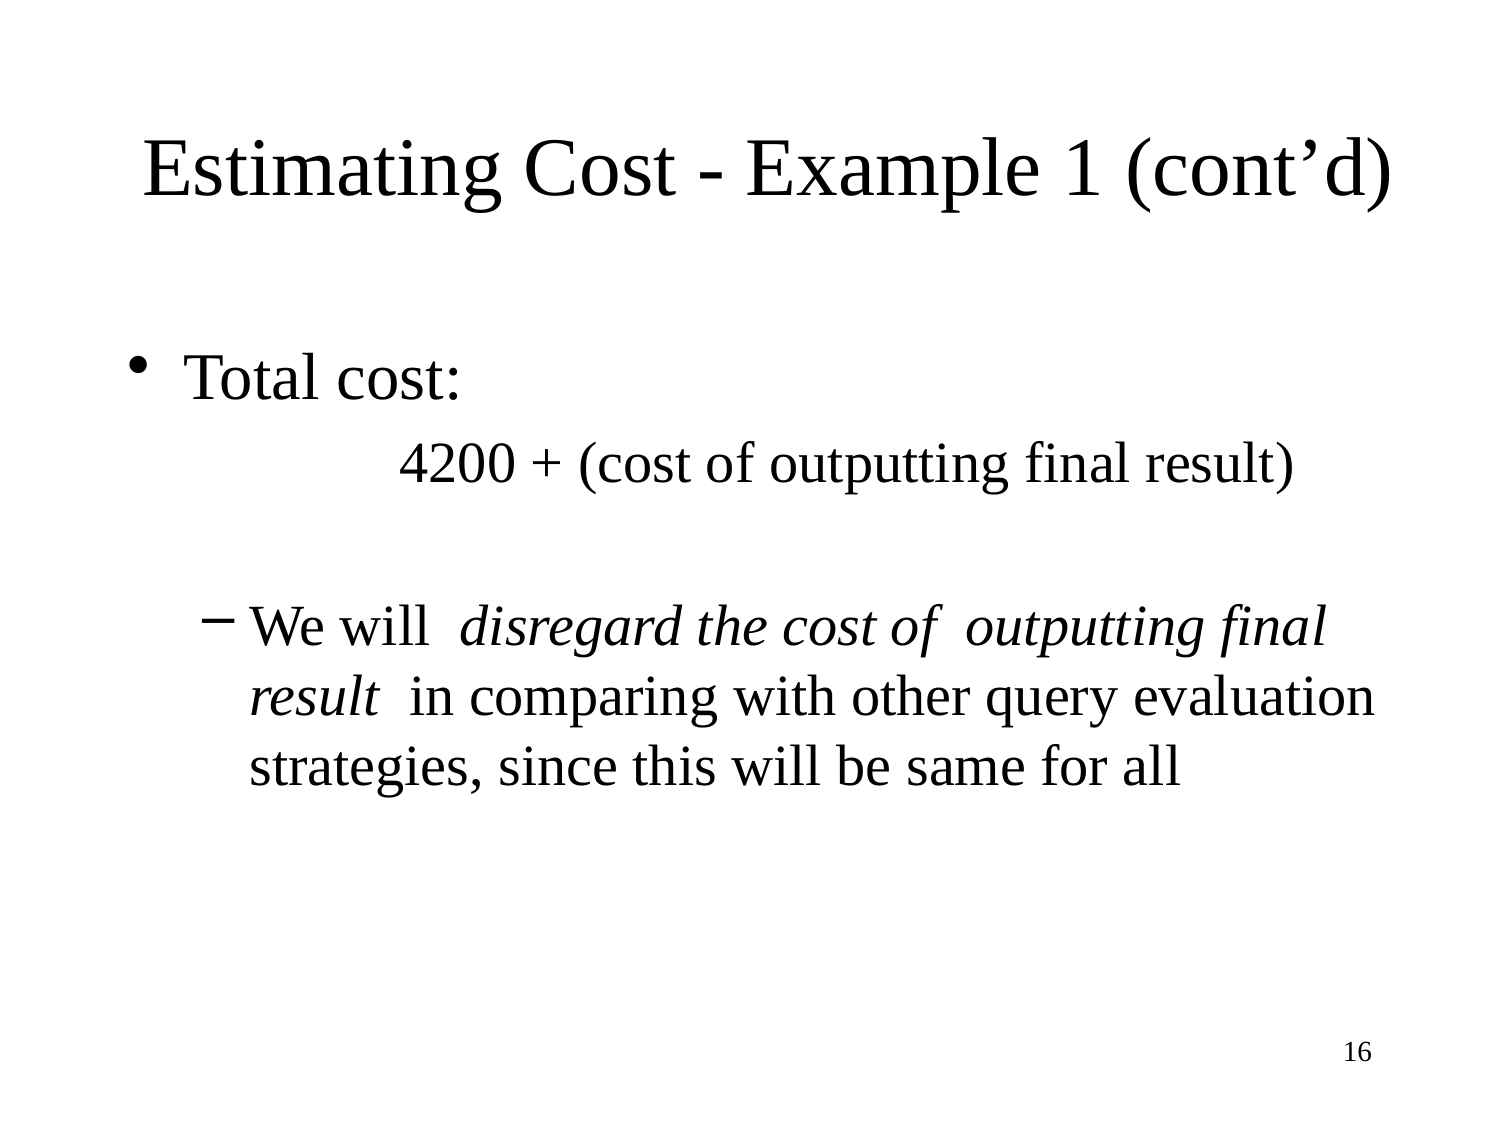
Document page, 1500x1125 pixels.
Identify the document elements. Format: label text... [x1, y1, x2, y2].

list Total cost: 4200 + (cost of outputting final result) We will disregard the cost of outputting final result in comparing with other query evaluation strategies, since this will be same for all [112, 324, 1426, 1001]
slide_number 16 [1074, 1024, 1388, 1101]
title Estimating Cost - Example 1 (cont’d) [112, 99, 1426, 226]
